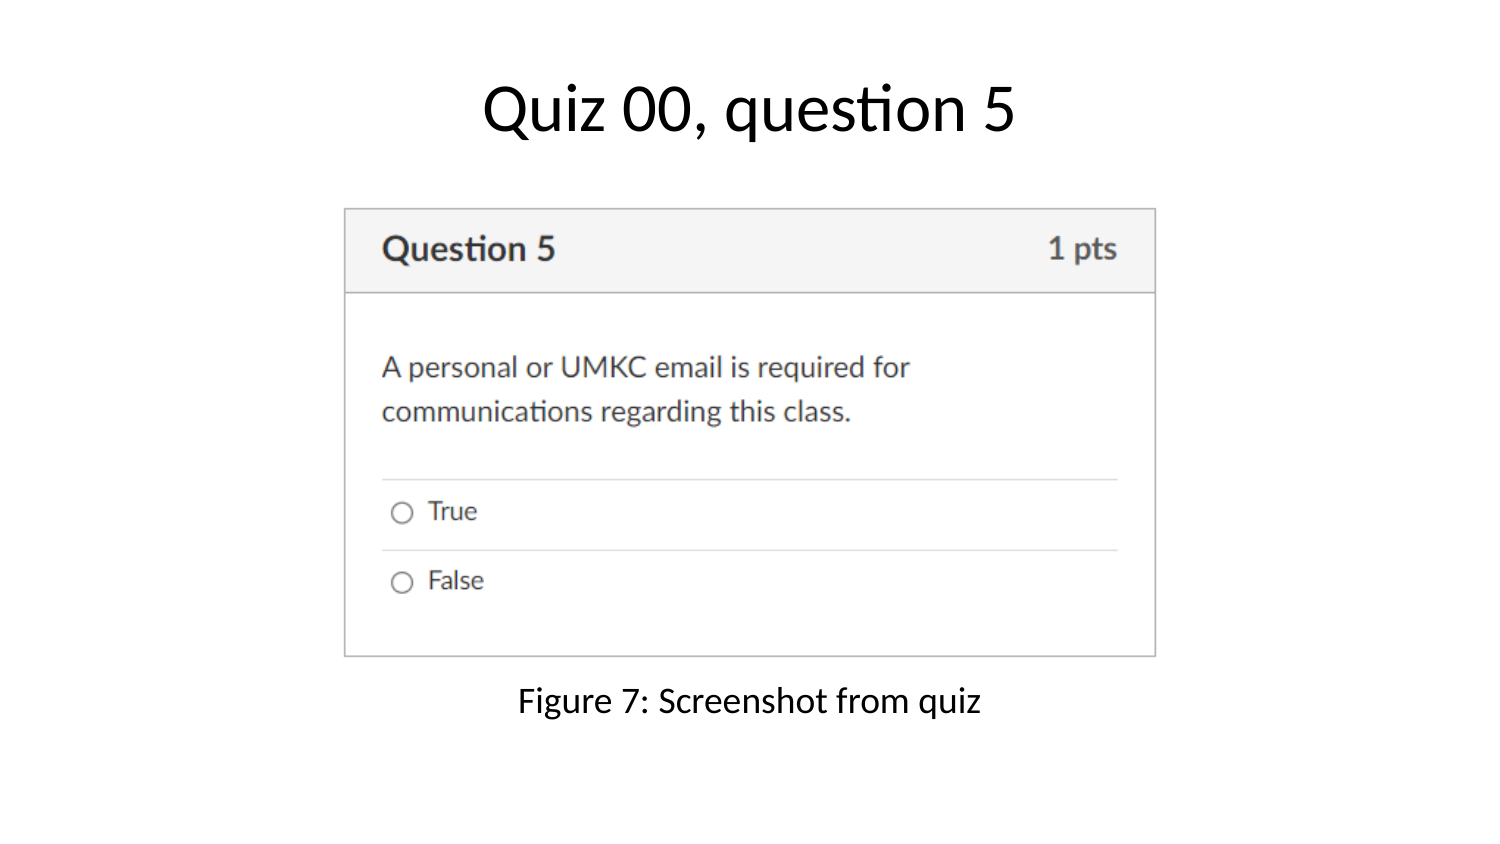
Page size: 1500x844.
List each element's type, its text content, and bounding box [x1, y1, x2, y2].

text_box Figure 7: Screenshot from quiz [74, 668, 1425, 753]
picture [330, 195, 1172, 669]
title Quiz 00, question 5 [75, 33, 1425, 175]
